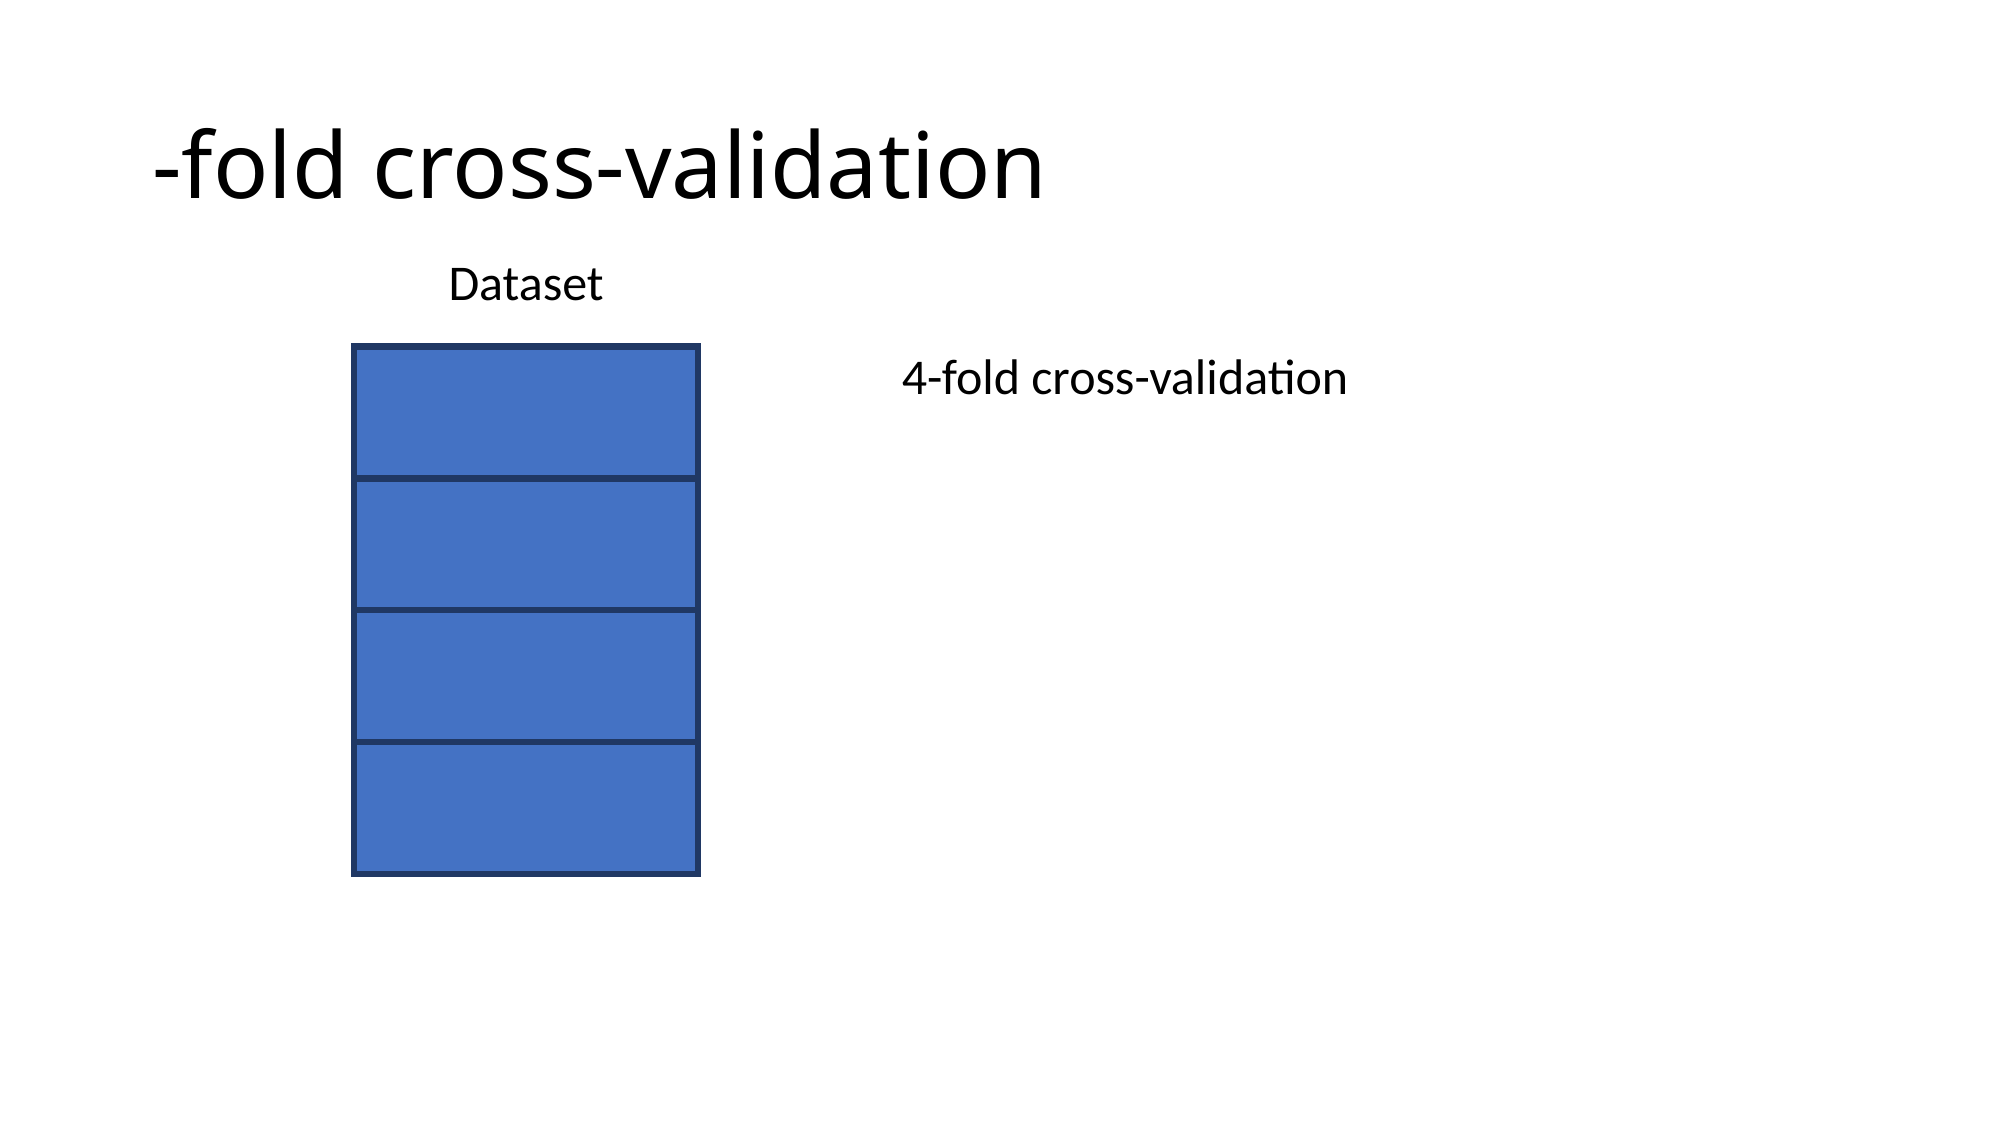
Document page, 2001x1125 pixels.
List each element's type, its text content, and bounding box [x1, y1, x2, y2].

text_box [353, 609, 699, 741]
text_box [353, 477, 699, 609]
text_box Dataset [354, 243, 699, 318]
text_box [353, 741, 699, 875]
text_box 4-fold cross-validation [887, 336, 1412, 412]
text_box [353, 346, 699, 477]
